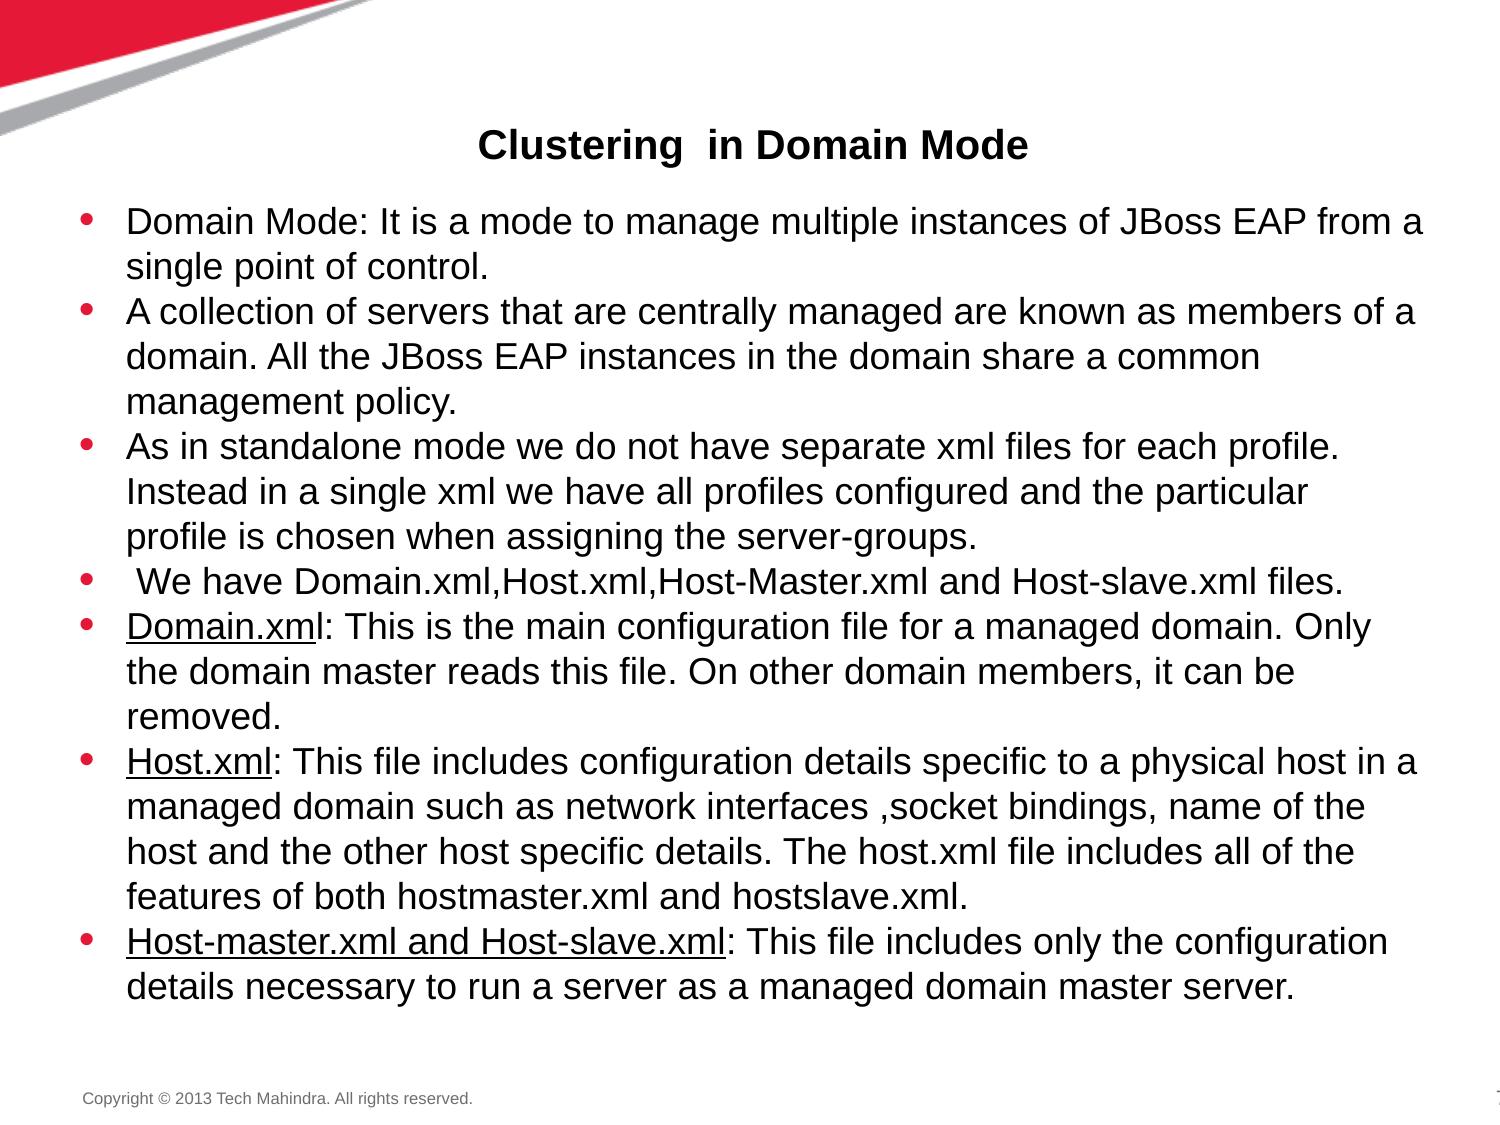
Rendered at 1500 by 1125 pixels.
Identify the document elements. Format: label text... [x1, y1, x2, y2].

list Domain Mode: It is a mode to manage multiple instances of JBoss EAP from a single point of control. A collection of servers that are centrally managed are known as members of a domain. All the JBoss EAP instances in the domain share a common management policy. As in standalone mode we do not have separate xml files for each profile. Instead in a single xml we have all profiles configured and the particular profile is chosen when assigning the server-groups. We have Domain.xml,Host.xml,Host-Master.xml and Host-slave.xml files. Domain.xml: This is the main configuration file for a managed domain. Only the domain master reads this file. On other domain members, it can be removed. Host.xml: This file includes configuration details specific to a physical host in a managed domain such as network interfaces ,socket bindings, name of the host and the other host specific details. The host.xml file includes all of the features of both hostmaster.xml and hostslave.xml. Host-master.xml and Host-slave.xml: This file includes only the configuration details necessary to run a server as a managed domain master server. [78, 196, 1429, 1107]
title Clustering in Domain Mode [78, 117, 1429, 169]
picture [0, 0, 373, 136]
